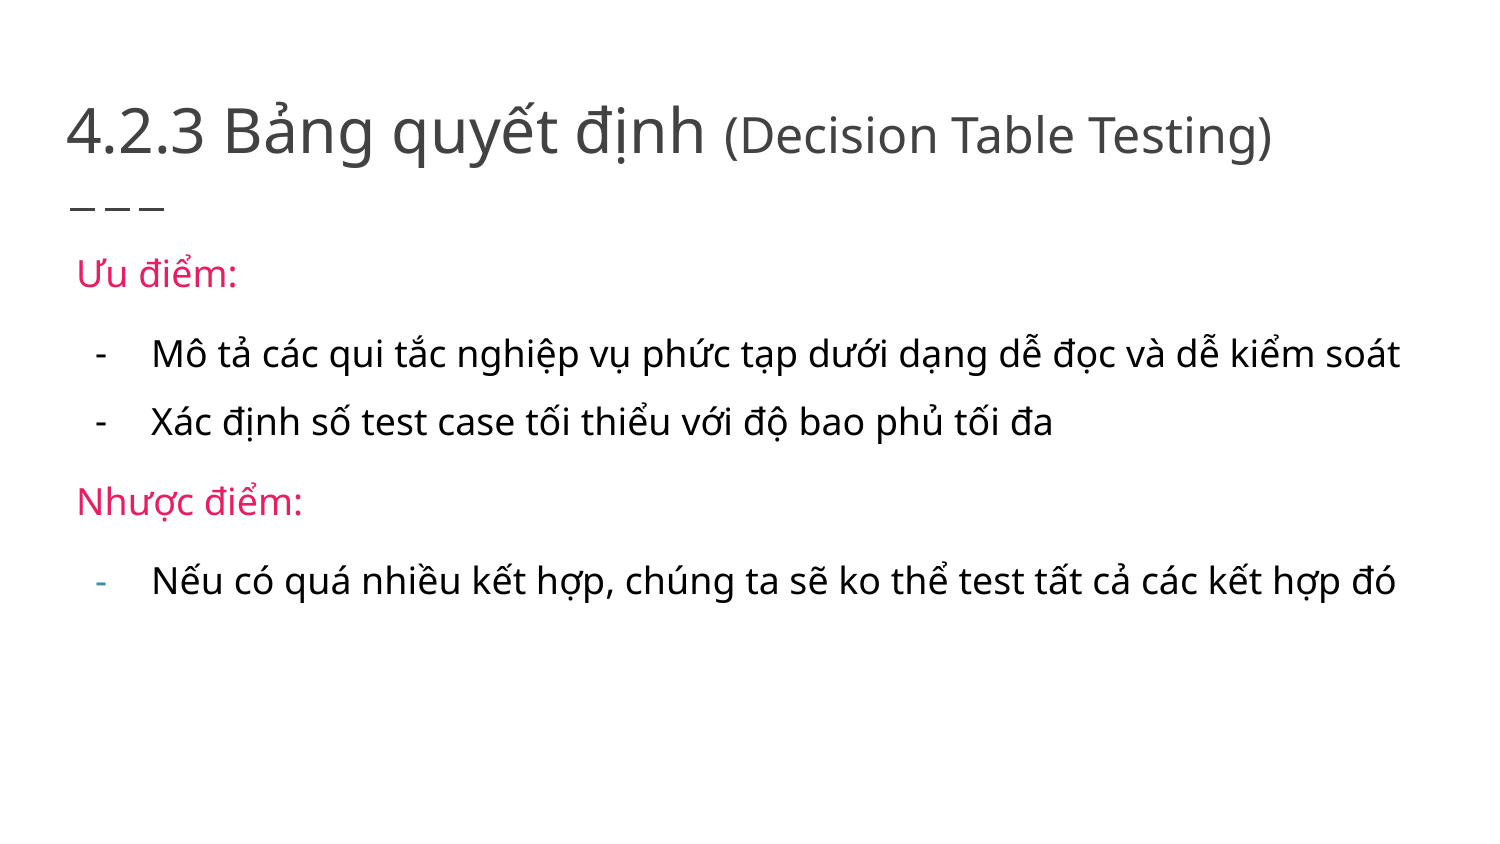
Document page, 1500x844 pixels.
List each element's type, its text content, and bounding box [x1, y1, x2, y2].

title 4.2.3 Bảng quyết định (Decision Table Testing) [51, 61, 1449, 182]
text_box Ưu điểm: Mô tả các qui tắc nghiệp vụ phức tạp dưới dạng dễ đọc và dễ kiểm soát Xác định số test case tối thiểu với độ bao phủ tối đa Nhược điểm: Nếu có quá nhiều kết hợp, chúng ta sẽ ko thể test tất cả các kết hợp đó [61, 212, 1424, 618]
